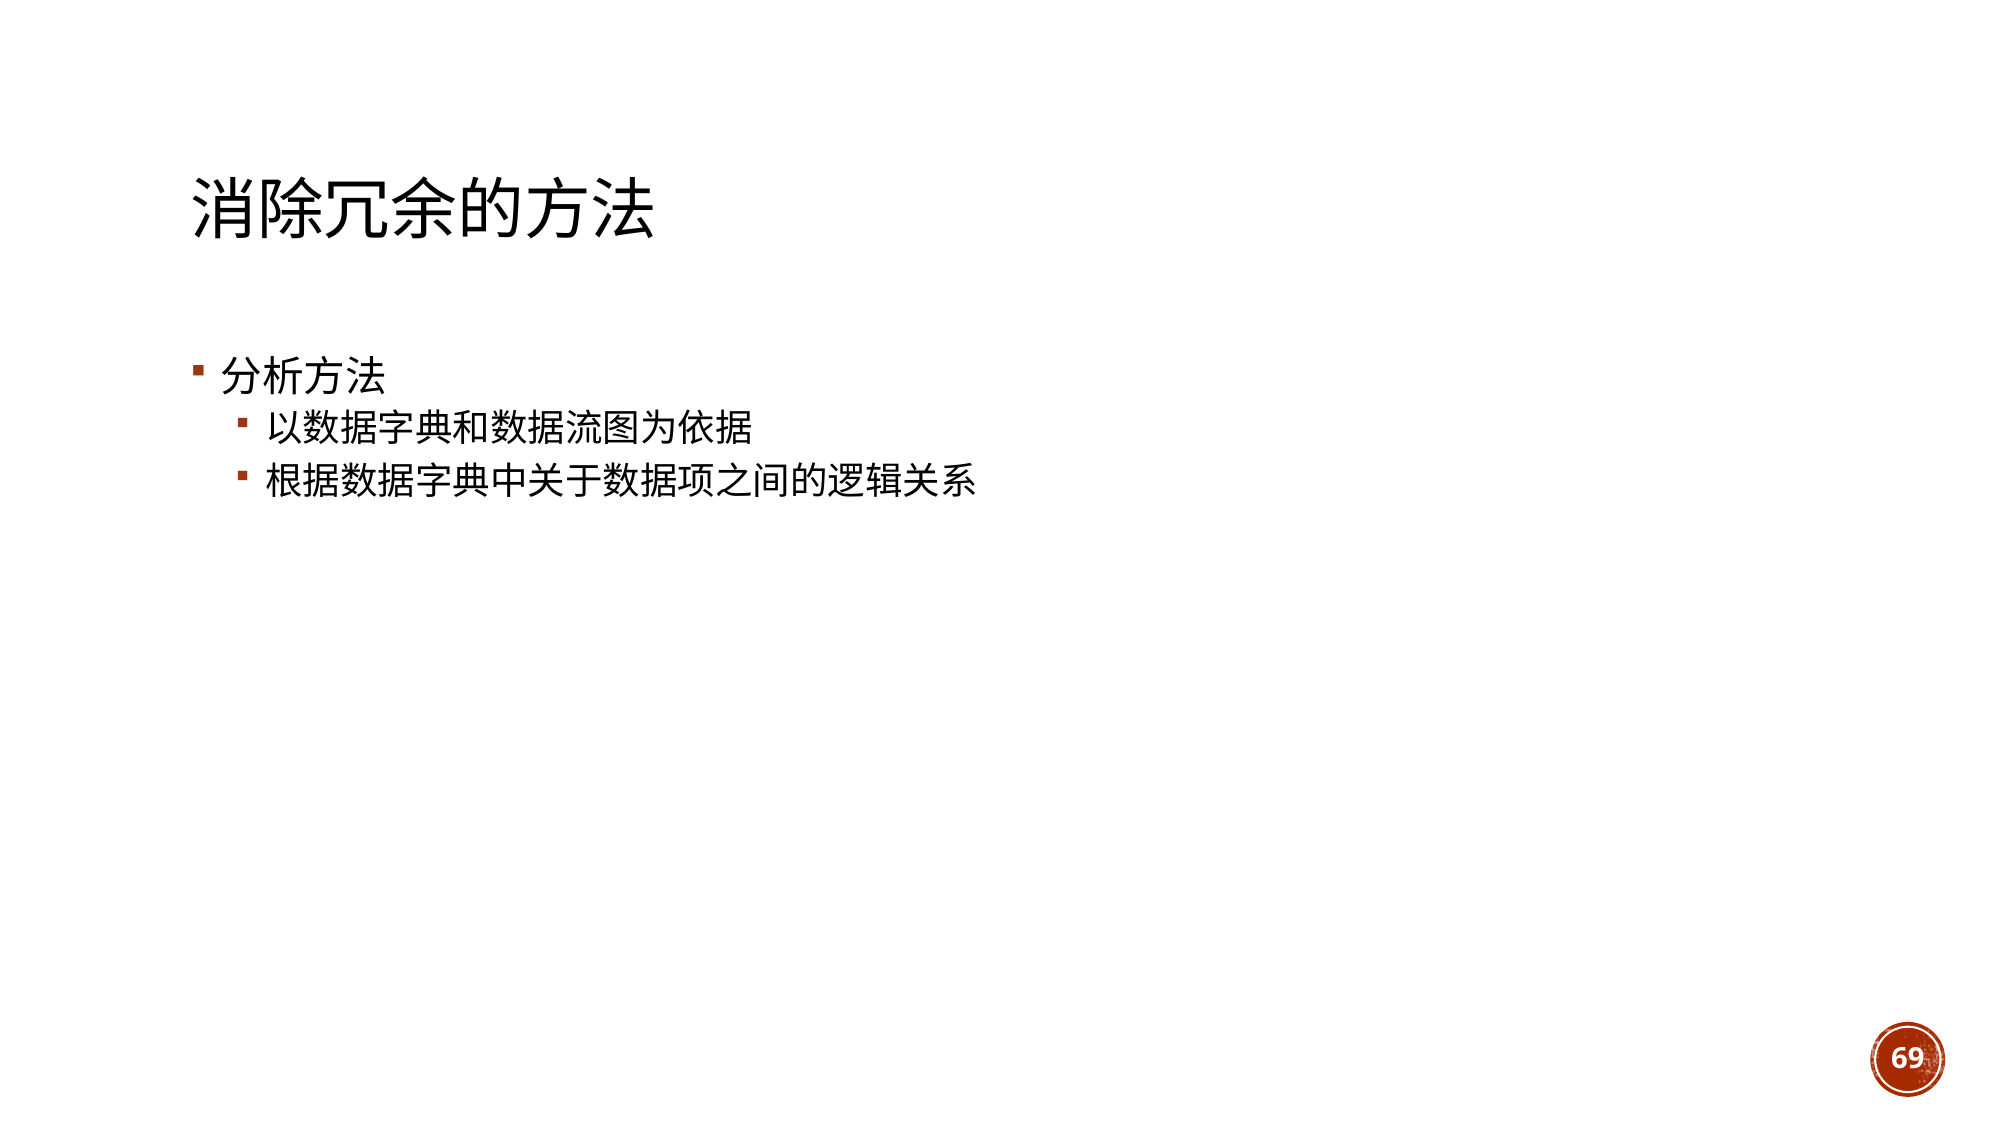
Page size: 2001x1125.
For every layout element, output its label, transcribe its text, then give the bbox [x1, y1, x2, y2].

slide_number 69 [1855, 1028, 1961, 1089]
list 分析方法 以数据字典和数据流图为依据 根据数据字典中关于数据项之间的逻辑关系 [175, 348, 1826, 1013]
title 消除冗余的方法 [175, 79, 1826, 344]
